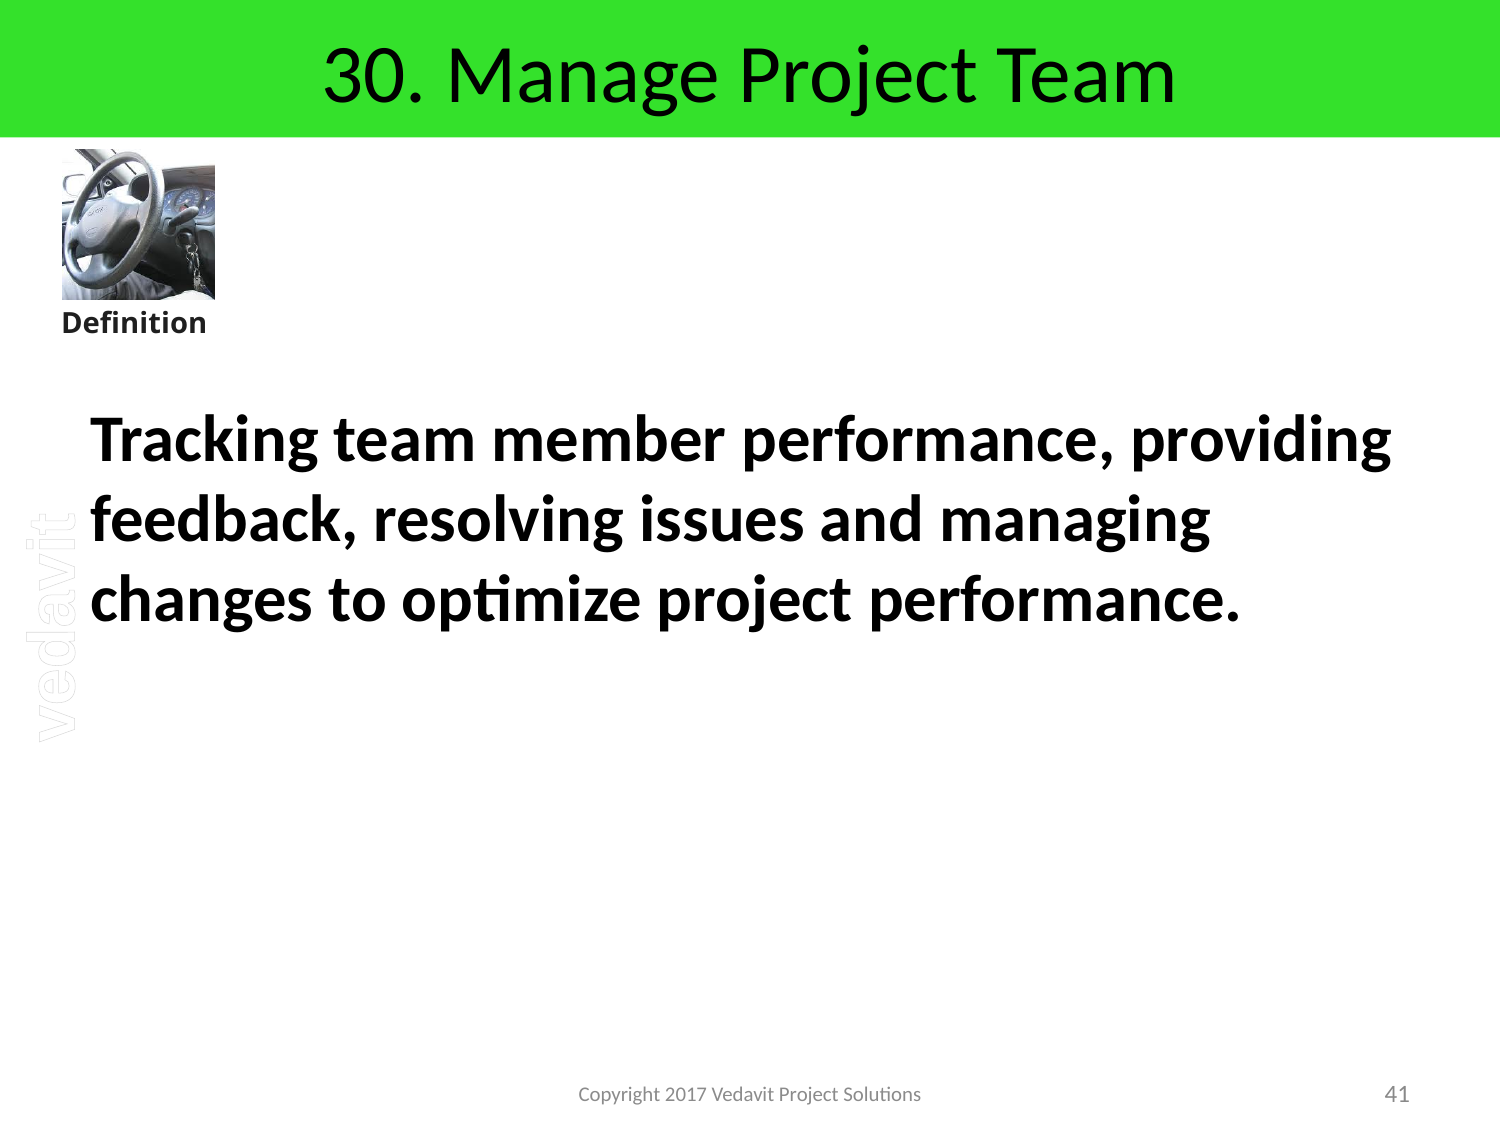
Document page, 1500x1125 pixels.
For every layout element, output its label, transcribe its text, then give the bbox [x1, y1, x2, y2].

title 30. Manage Project Team [0, 0, 1500, 138]
slide_number 255 [1074, 1062, 1425, 1123]
list Tracking team member performance, providing feedback, resolving issues and managing changes to optimize project performance. [75, 387, 1425, 1005]
picture [62, 149, 215, 300]
footer Copyright 2017 Vedavit Project Solutions [512, 1062, 988, 1123]
